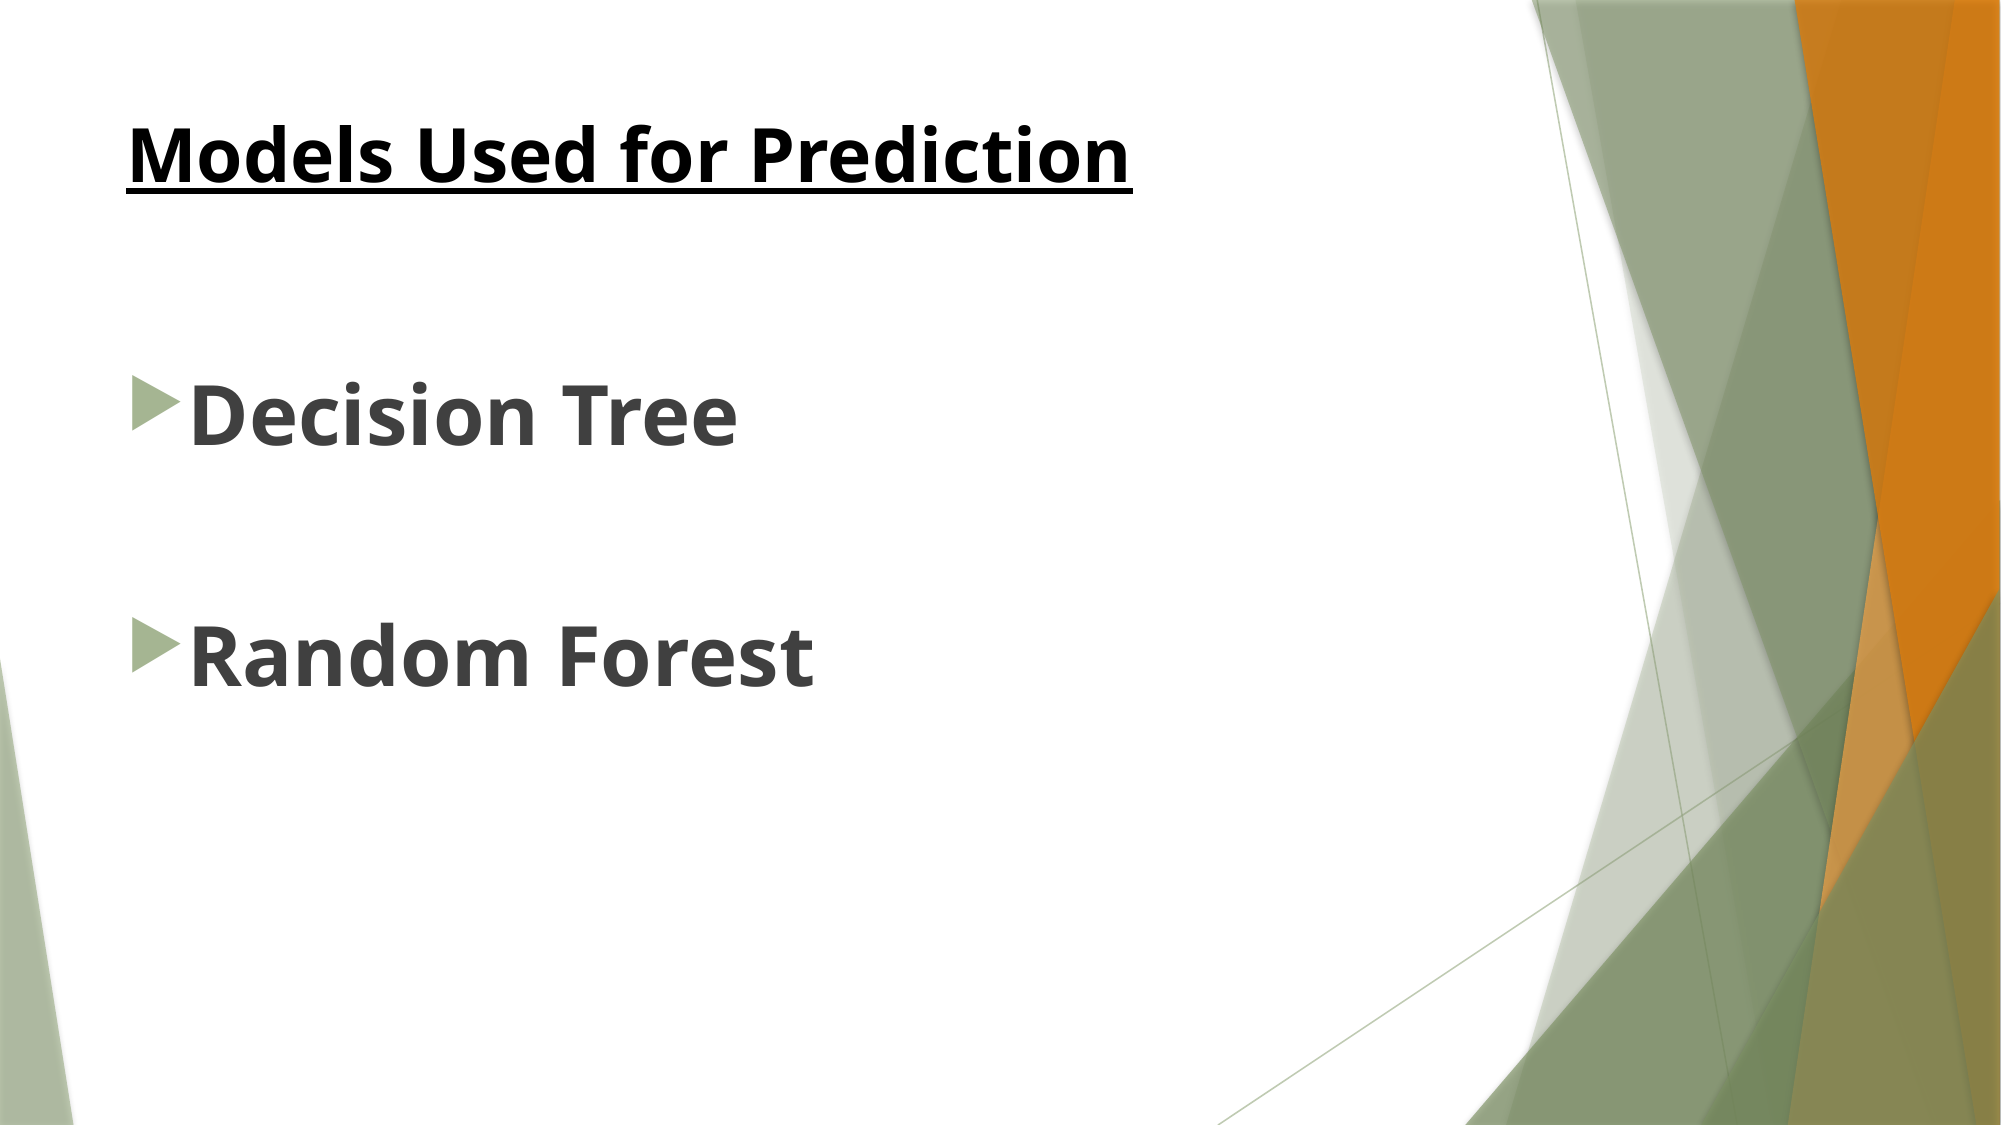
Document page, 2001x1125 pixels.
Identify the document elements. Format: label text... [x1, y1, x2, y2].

list Decision Tree Random Forest [111, 354, 1522, 992]
title Models Used for Prediction [111, 99, 1522, 317]
